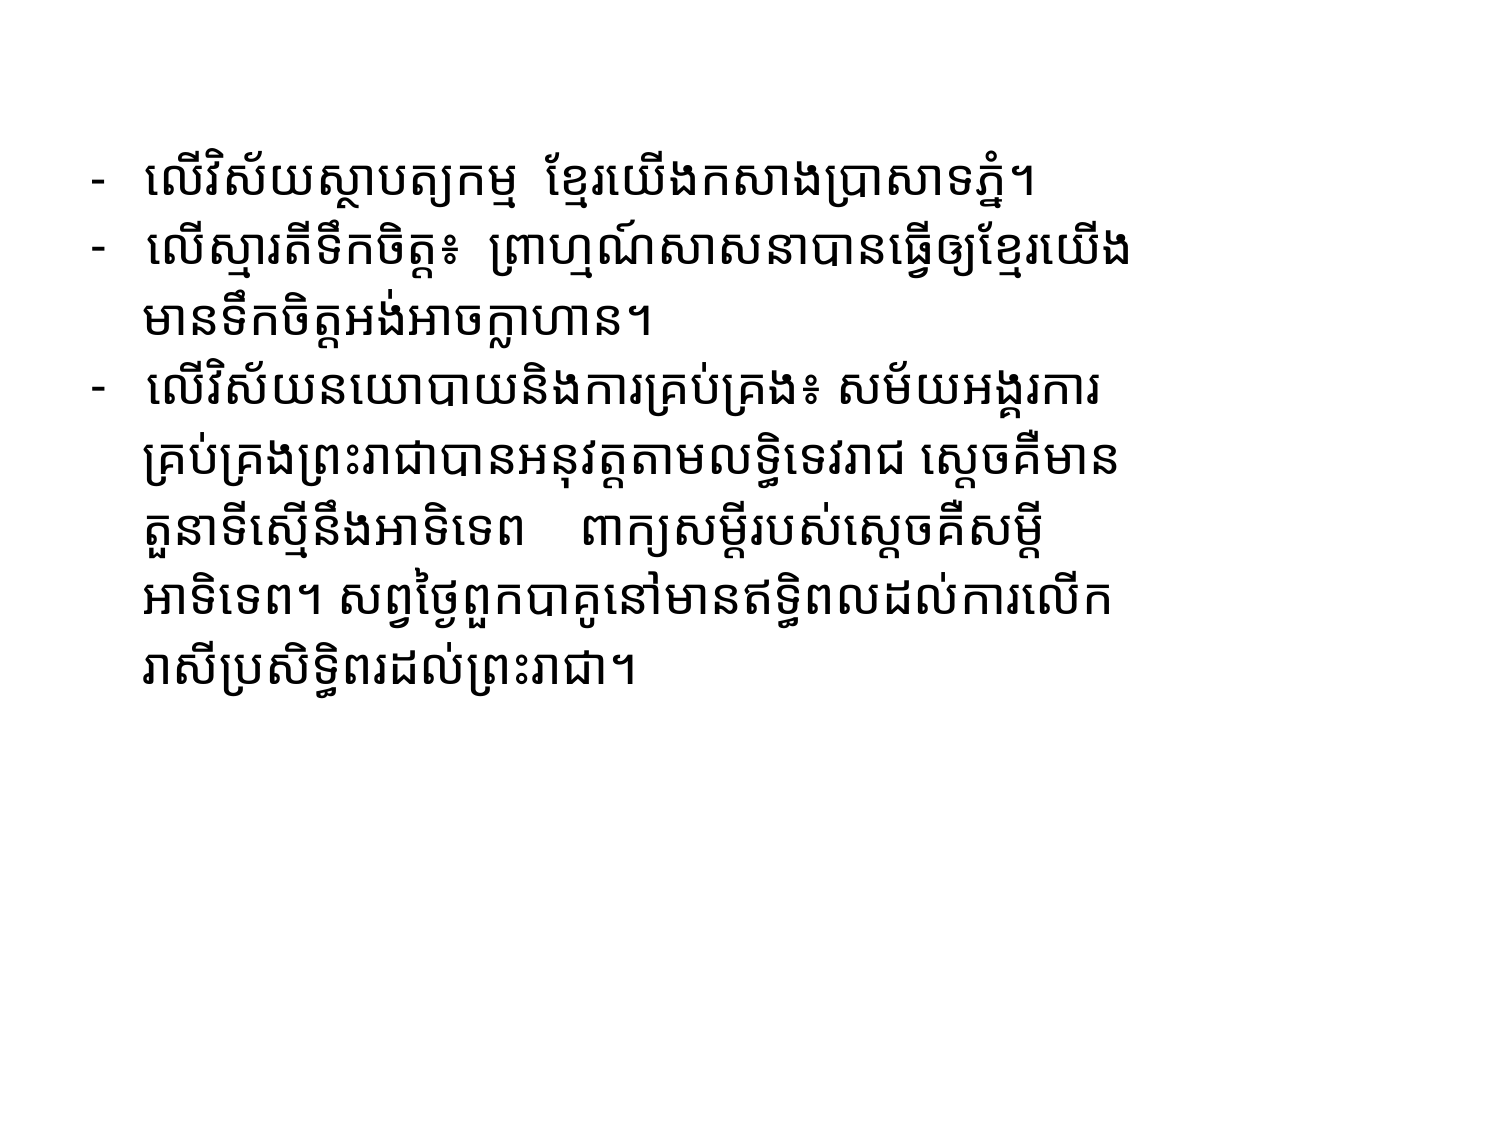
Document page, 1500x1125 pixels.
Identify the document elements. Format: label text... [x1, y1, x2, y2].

list - លើវិស័យស្ថាបត្យកម្ម ខ្មែរយើងកសាងប្រាសាទភ្នំ។ លើស្មារតីទឹកចិត្ត៖ ព្រាហ្មណ៍សាសនាបានធ្វើឲ្យខ្មែរយើង មានទឹកចិត្តអង់អាចក្លាហាន។ លើវិស័យនយោបាយនិងការគ្រប់គ្រង៖ សម័យអង្គរការ គ្រប់គ្រងព្រះរាជាបានអនុវត្តតាមលទ្ធិទេវរាជ ស្តេចគឺមាន តួនាទីស្មើនឹងអាទិទេព ពាក្យសម្តីរបស់ស្តេចគឺសម្តី អាទិទេព។ សព្វថ្ងៃពួកបាគូនៅមានឥទ្ធិពលដល់ការលើក រាសីប្រសិទ្ធិពរដល់ព្រះរាជា។ [75, 137, 1425, 1005]
